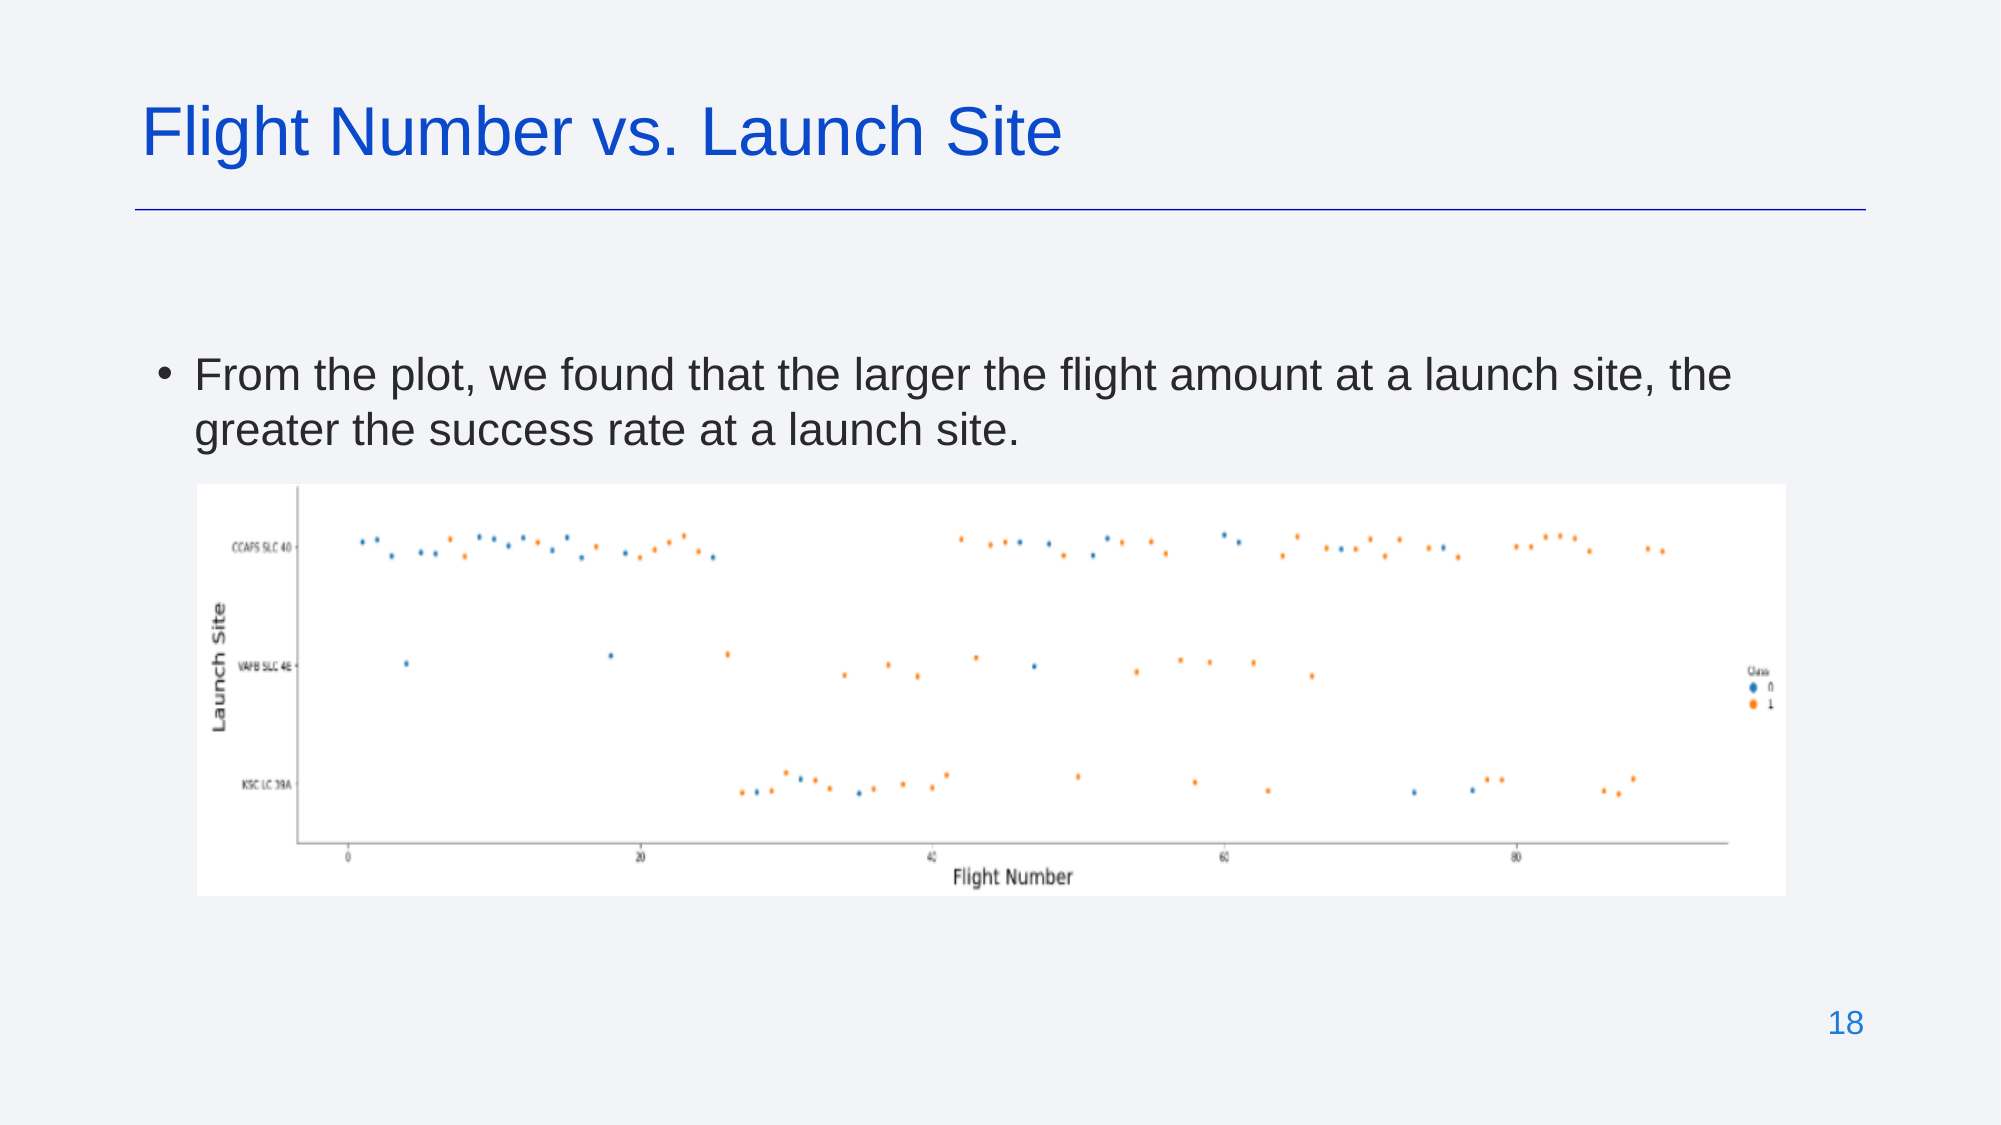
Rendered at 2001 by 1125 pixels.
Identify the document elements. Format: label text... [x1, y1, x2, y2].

picture [0, 0, 2001, 1125]
slide_number ‹#› [1429, 988, 1880, 1055]
text_box Flight Number vs. Launch Site [126, 88, 1852, 179]
list From the plot, we found that the larger the flight amount at a launch site, the greater the success rate at a launch site. [141, 337, 1880, 497]
